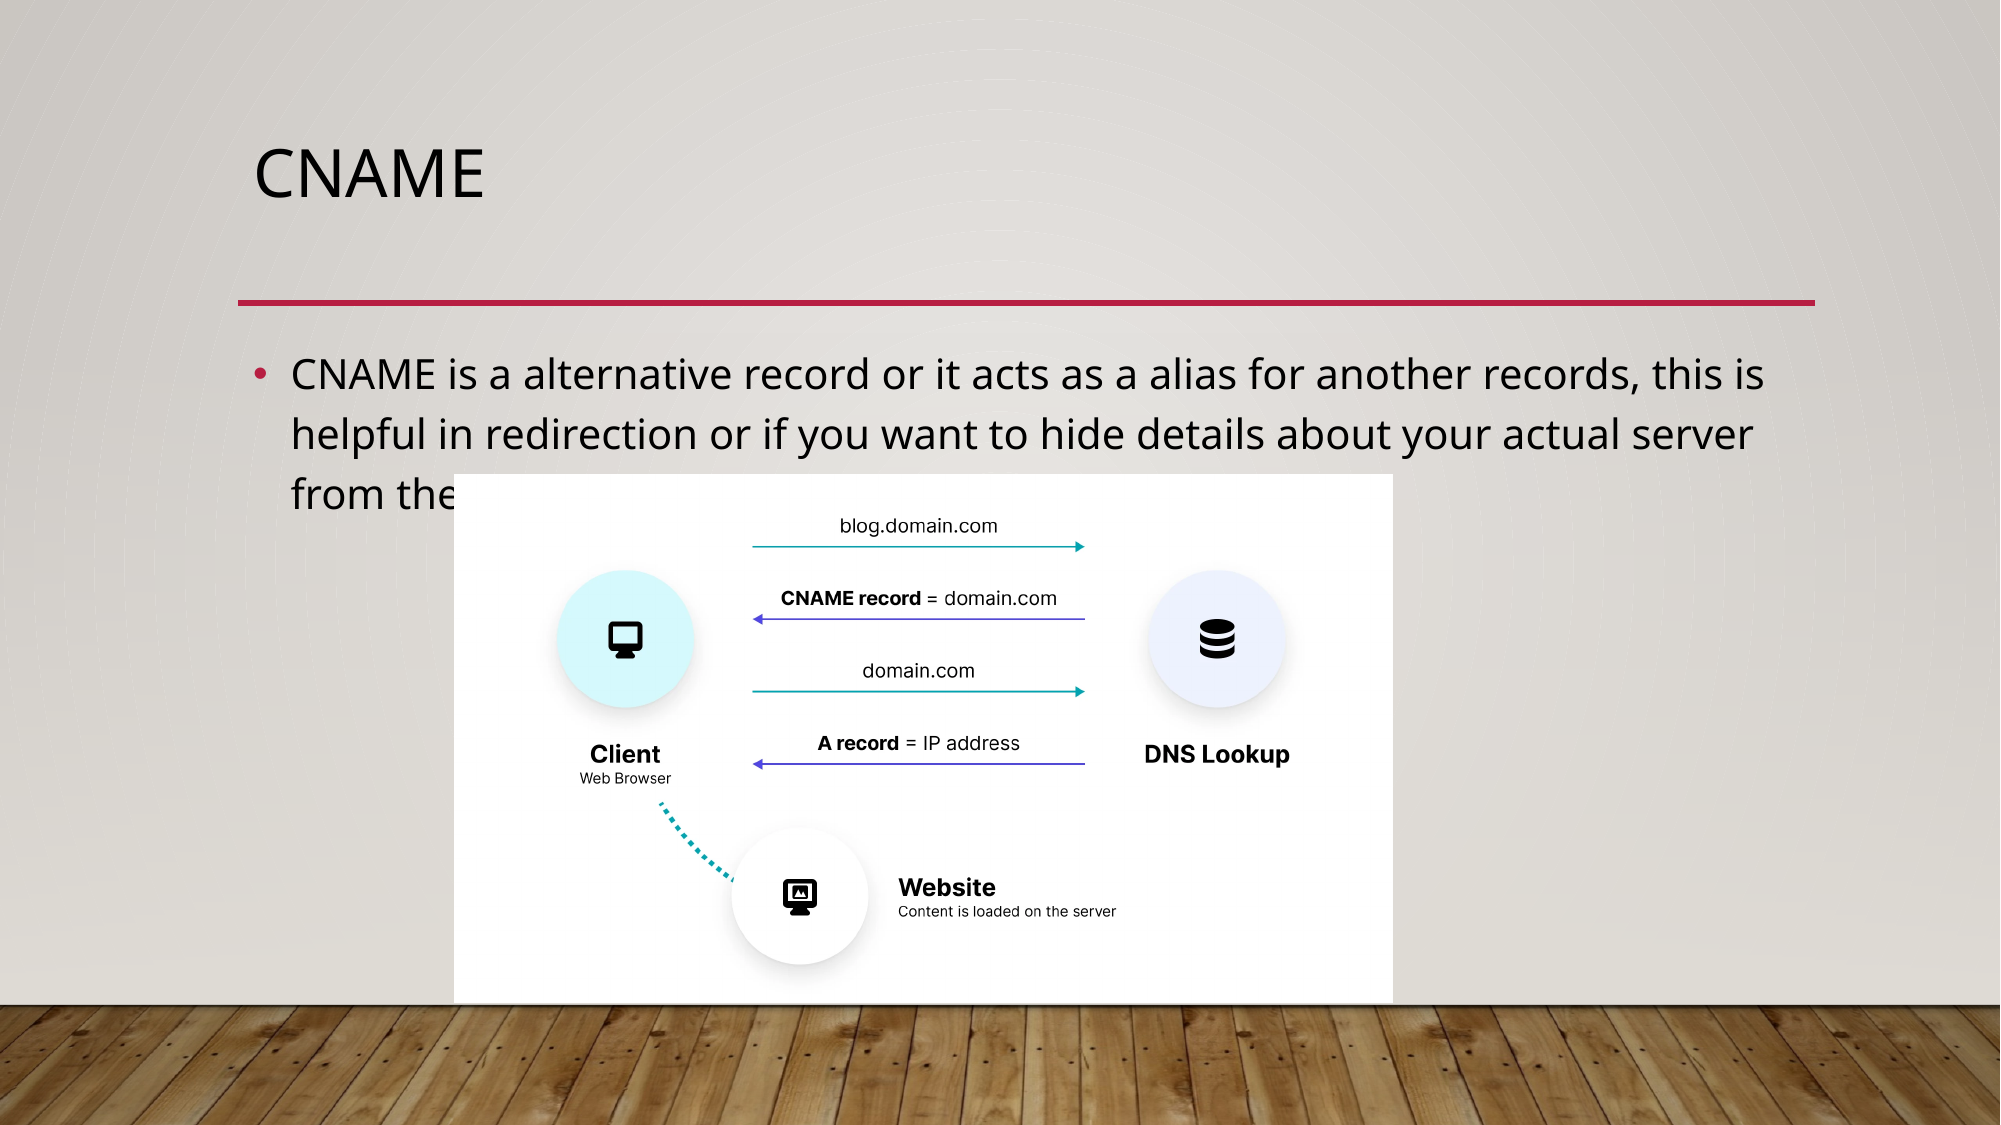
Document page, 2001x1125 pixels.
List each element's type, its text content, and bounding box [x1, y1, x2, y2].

list CNAME is a alternative record or it acts as a alias for another records, this is helpful in redirection or if you want to hide details about your actual server from the user. [238, 330, 1814, 897]
picture [454, 474, 1393, 1003]
picture [0, 1005, 2000, 1125]
title Cname [238, 131, 1814, 305]
